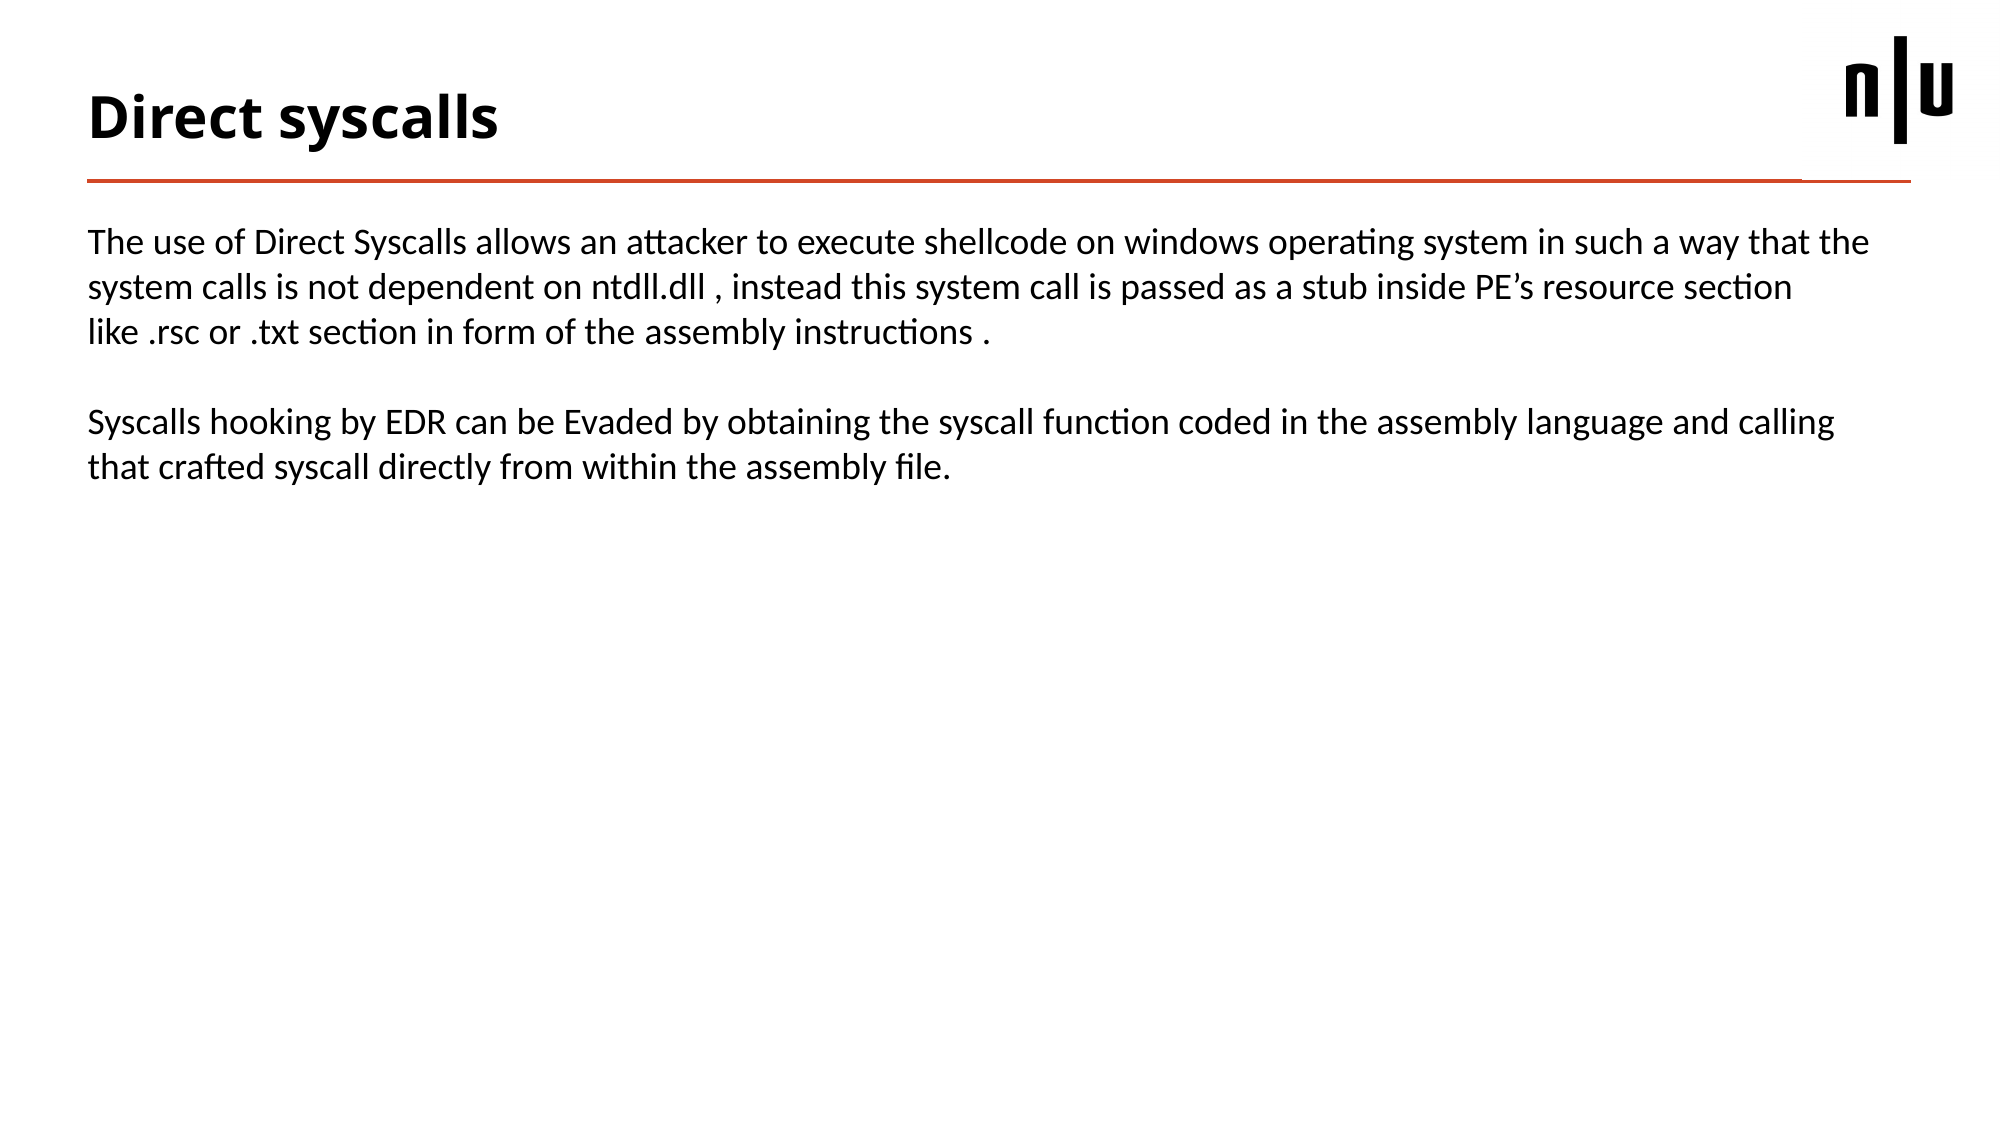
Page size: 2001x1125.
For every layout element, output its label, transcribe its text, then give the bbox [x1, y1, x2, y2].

picture [1802, 0, 2000, 180]
title Direct syscalls [72, 67, 1574, 173]
text_box The use of Direct Syscalls allows an attacker to execute shellcode on windows operating system in such a way that the system calls is not dependent on ntdll.dll , instead this system call is passed as a stub inside PE’s resource section like .rsc or .txt section in form of the assembly instructions . Syscalls hooking by EDR can be Evaded by obtaining the syscall function coded in the assembly language and calling that crafted syscall directly from within the assembly file. [72, 209, 1916, 495]
